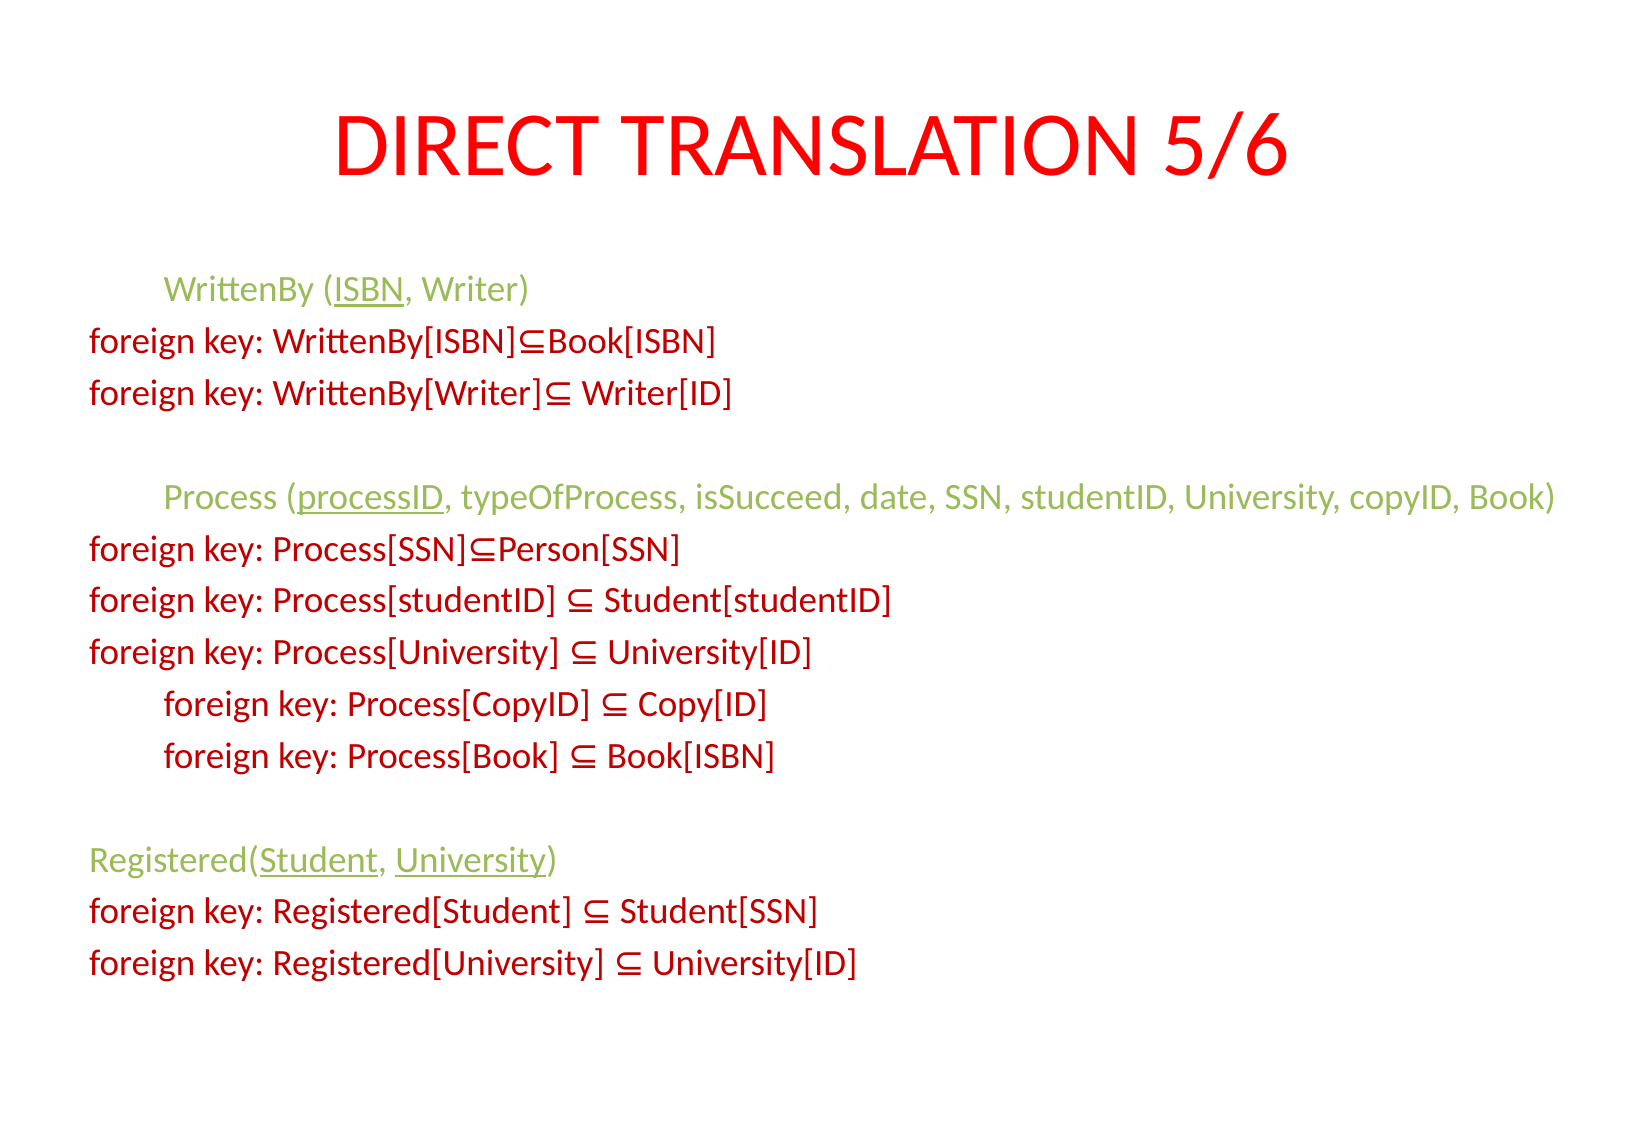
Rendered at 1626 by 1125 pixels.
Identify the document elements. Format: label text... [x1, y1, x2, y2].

title DIRECT TRANSLATION 5/6 [81, 45, 1544, 233]
list WrittenBy (ISBN, Writer) foreign key: WrittenBy[ISBN]⊆Book[ISBN] foreign key: WrittenBy[Writer]⊆ Writer[ID] Process (processID, typeOfProcess, isSucceed, date, SSN, studentID, University, copyID, Book) foreign key: Process[SSN]⊆Person[SSN] foreign key: Process[studentID] ⊆ Student[studentID] foreign key: Process[University] ⊆ University[ID] foreign key: Process[CopyID] ⊆ Copy[ID] foreign key: Process[Book] ⊆ Book[ISBN] Registered(Student, University) foreign key: Registered[Student] ⊆ Student[SSN] foreign key: Registered[University] ⊆ University[ID] [0, 257, 1625, 1125]
